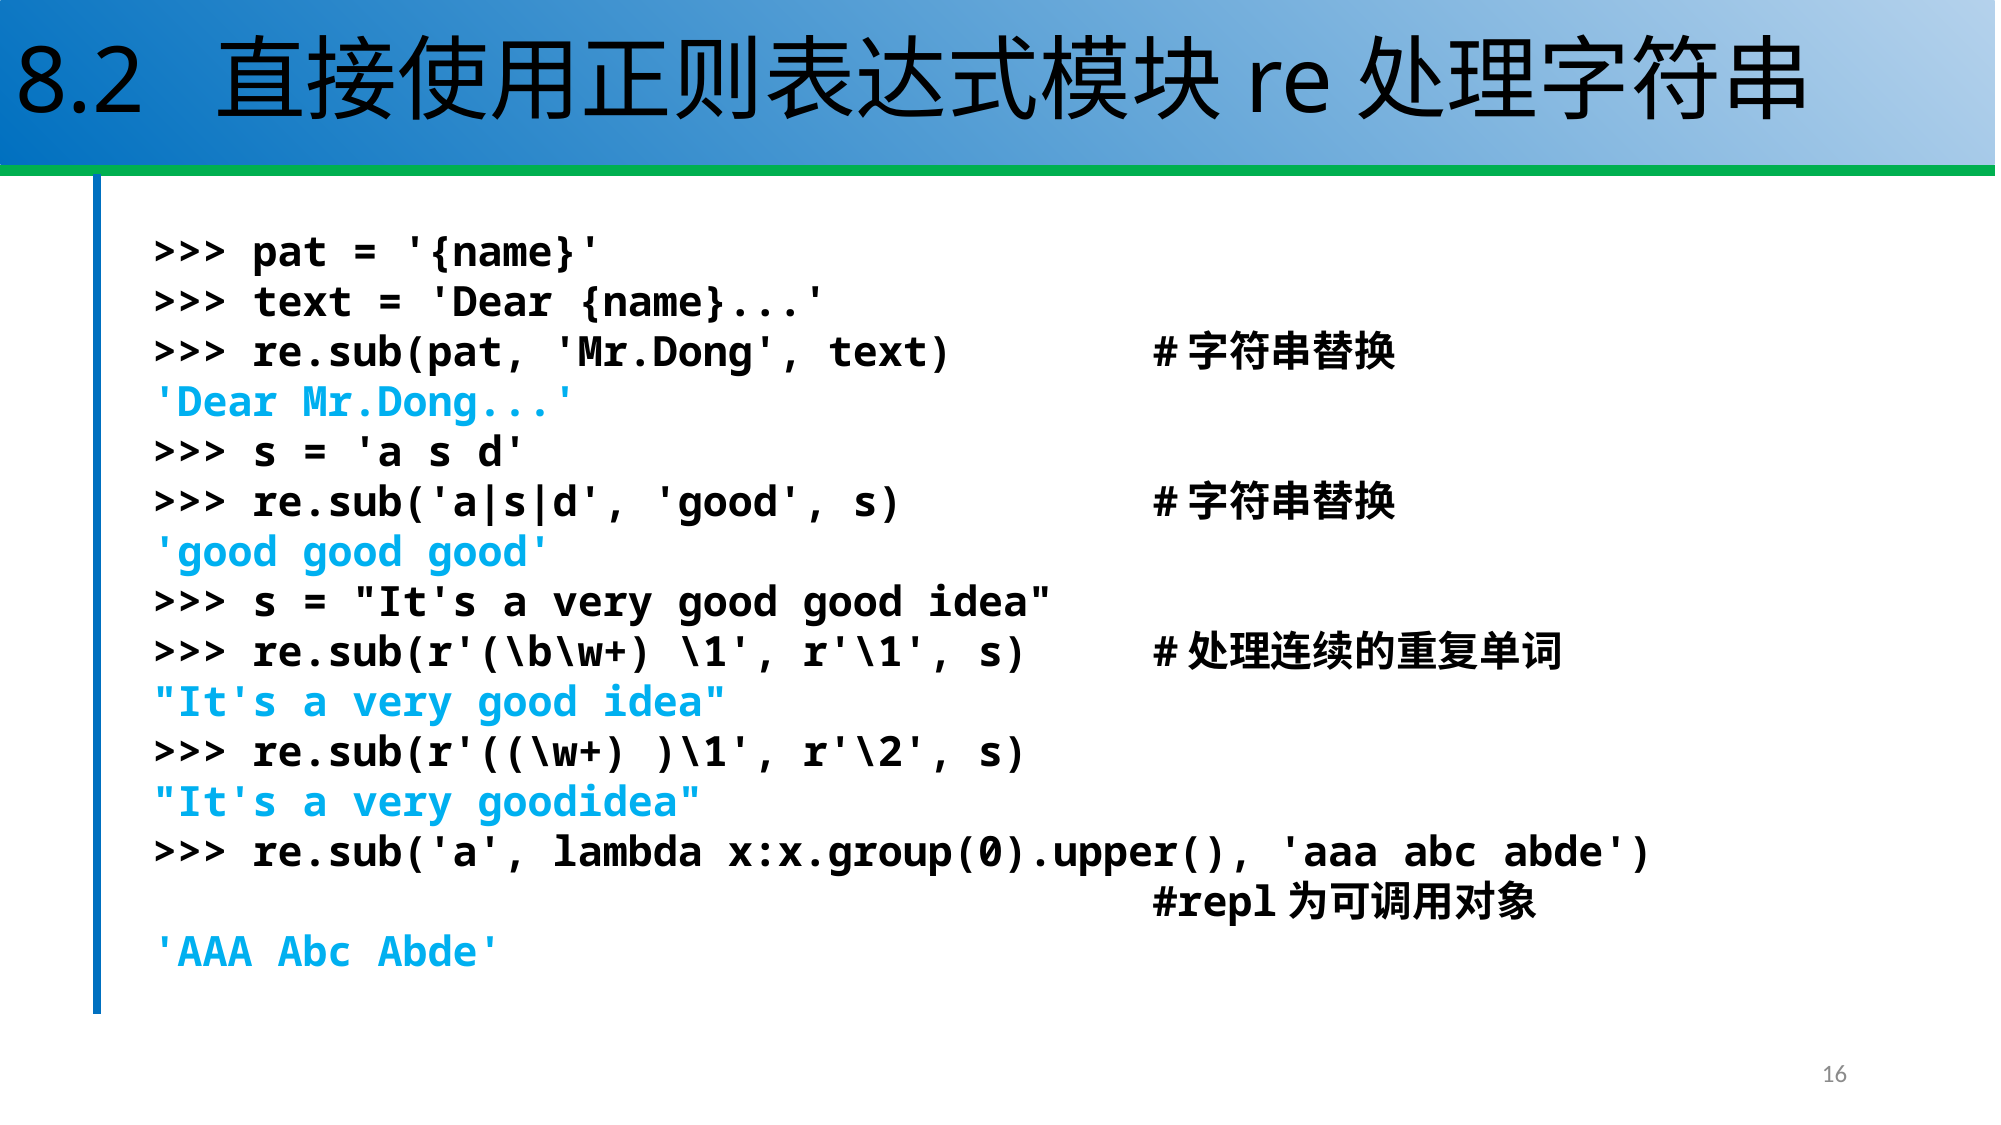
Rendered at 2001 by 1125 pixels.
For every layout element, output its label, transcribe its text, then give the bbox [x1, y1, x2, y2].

title 8.2 直接使用正则表达式模块re处理字符串 [0, 0, 1995, 165]
list >>> pat = '{name}' >>> text = 'Dear {name}...' >>> re.sub(pat, 'Mr.Dong', text) #字符串替换 'Dear Mr.Dong...' >>> s = 'a s d' >>> re.sub('a|s|d', 'good', s) #字符串替换 'good good good' >>> s = "It's a very good good idea" >>> re.sub(r'(\b\w+) \1', r'\1', s) #处理连续的重复单词 "It's a very good idea" >>> re.sub(r'((\w+) )\1', r'\2', s) "It's a very goodidea" >>> re.sub('a', lambda x:x.group(0).upper(), 'aaa abc abde') #repl为可调用对象 'AAA Abc Abde' [137, 216, 1863, 978]
slide_number 16 [1412, 1042, 1863, 1103]
